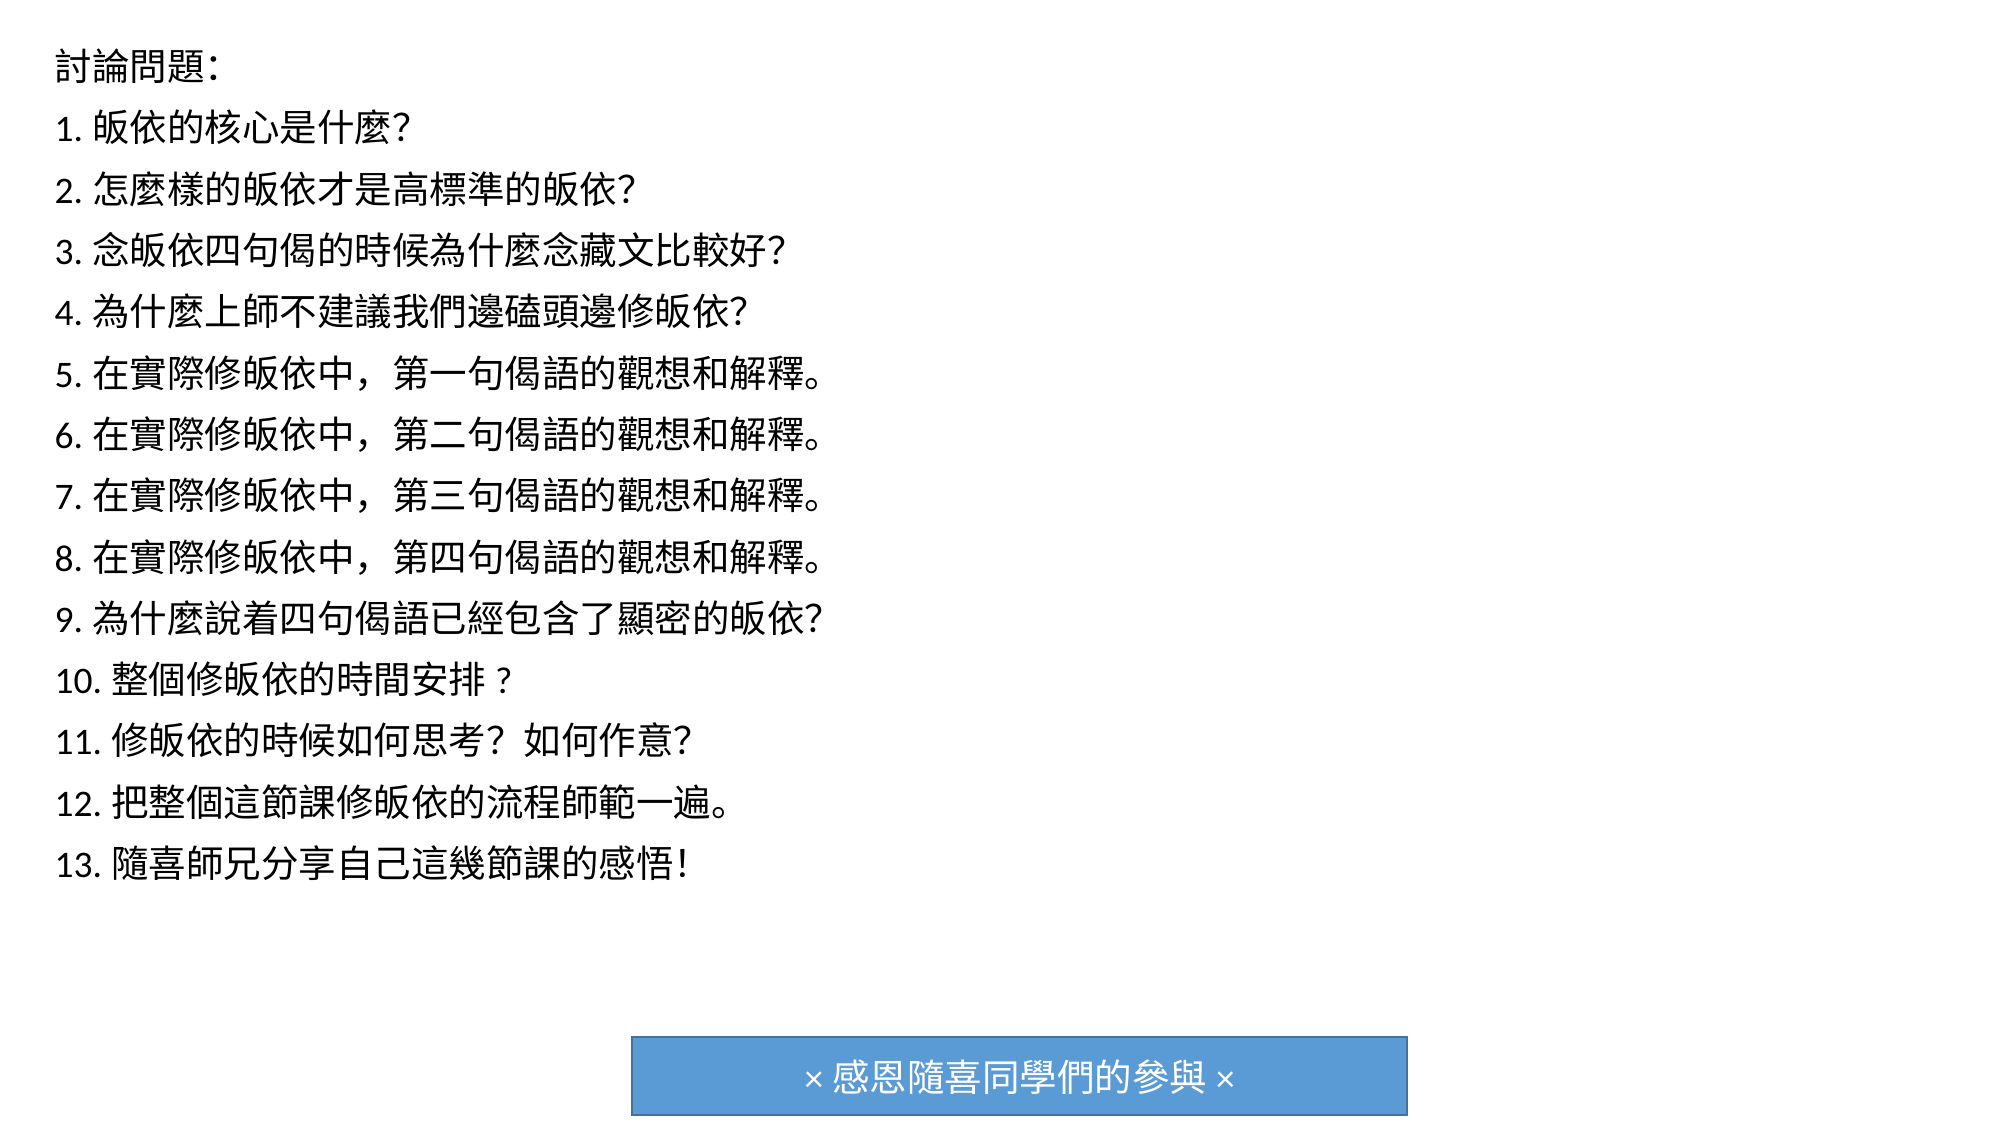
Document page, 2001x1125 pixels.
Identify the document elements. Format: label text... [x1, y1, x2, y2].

text_box ×感恩隨喜同學們的參與× [631, 1036, 1408, 1116]
list 討論問題： 1.皈依的核心是什麼？ 2.怎麼樣的皈依才是高標準的皈依？ 3.念皈依四句偈的時候為什麼念藏文比較好？ 4.為什麼上師不建議我們邊磕頭邊修皈依？ 5.在實際修皈依中，第一句偈語的觀想和解釋。 6.在實際修皈依中，第二句偈語的觀想和解釋。 7.在實際修皈依中，第三句偈語的觀想和解釋。 8.在實際修皈依中，第四句偈語的觀想和解釋。 9.為什麼說着四句偈語已經包含了顯密的皈依？ 10.整個修皈依的時間安排? 11.修皈依的時候如何思考？如何作意？ 12.把整個這節課修皈依的流程師範一遍。 13.隨喜師兄分享自己這幾節課的感悟！ [39, 40, 2000, 1125]
